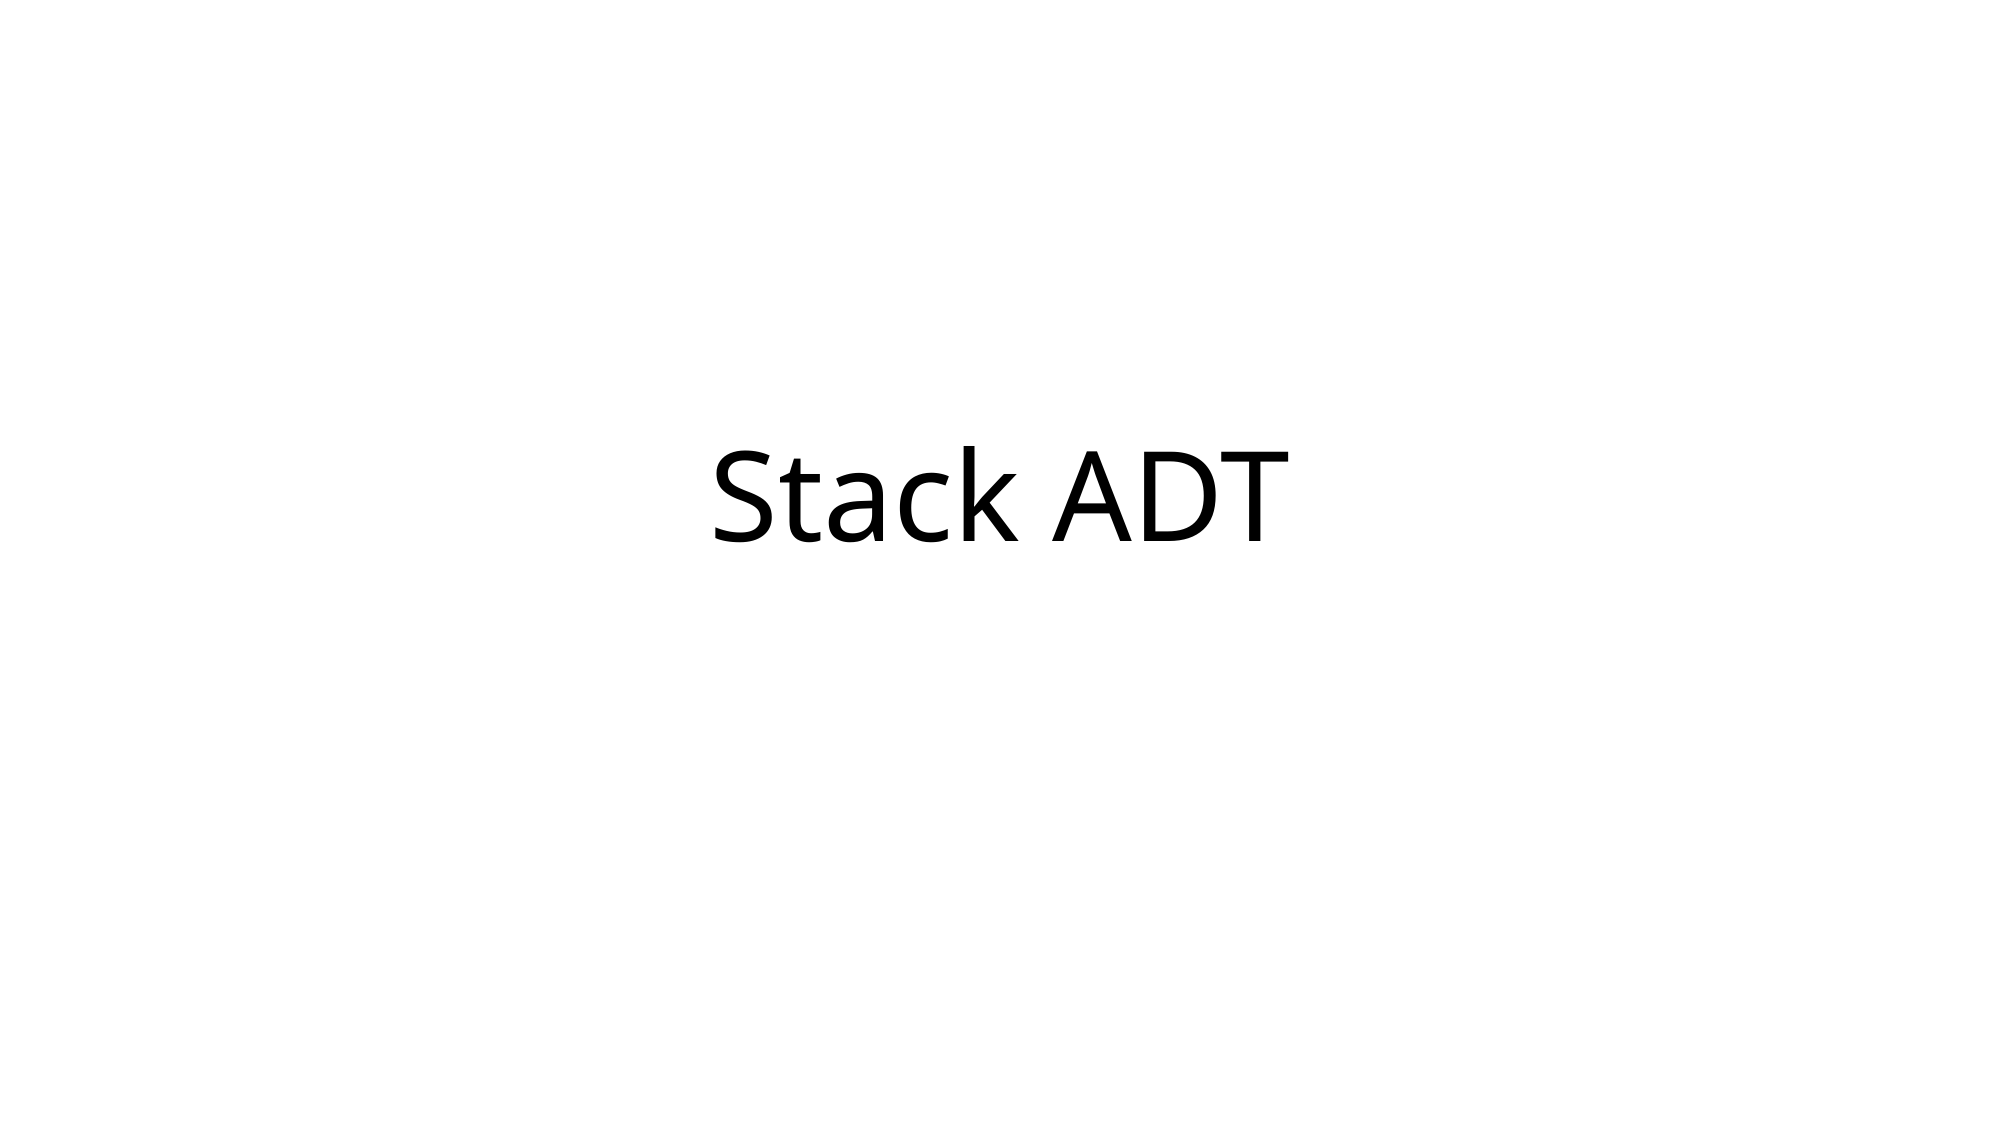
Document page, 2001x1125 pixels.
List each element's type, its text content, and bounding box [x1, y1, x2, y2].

title Stack ADT [249, 184, 1750, 576]
